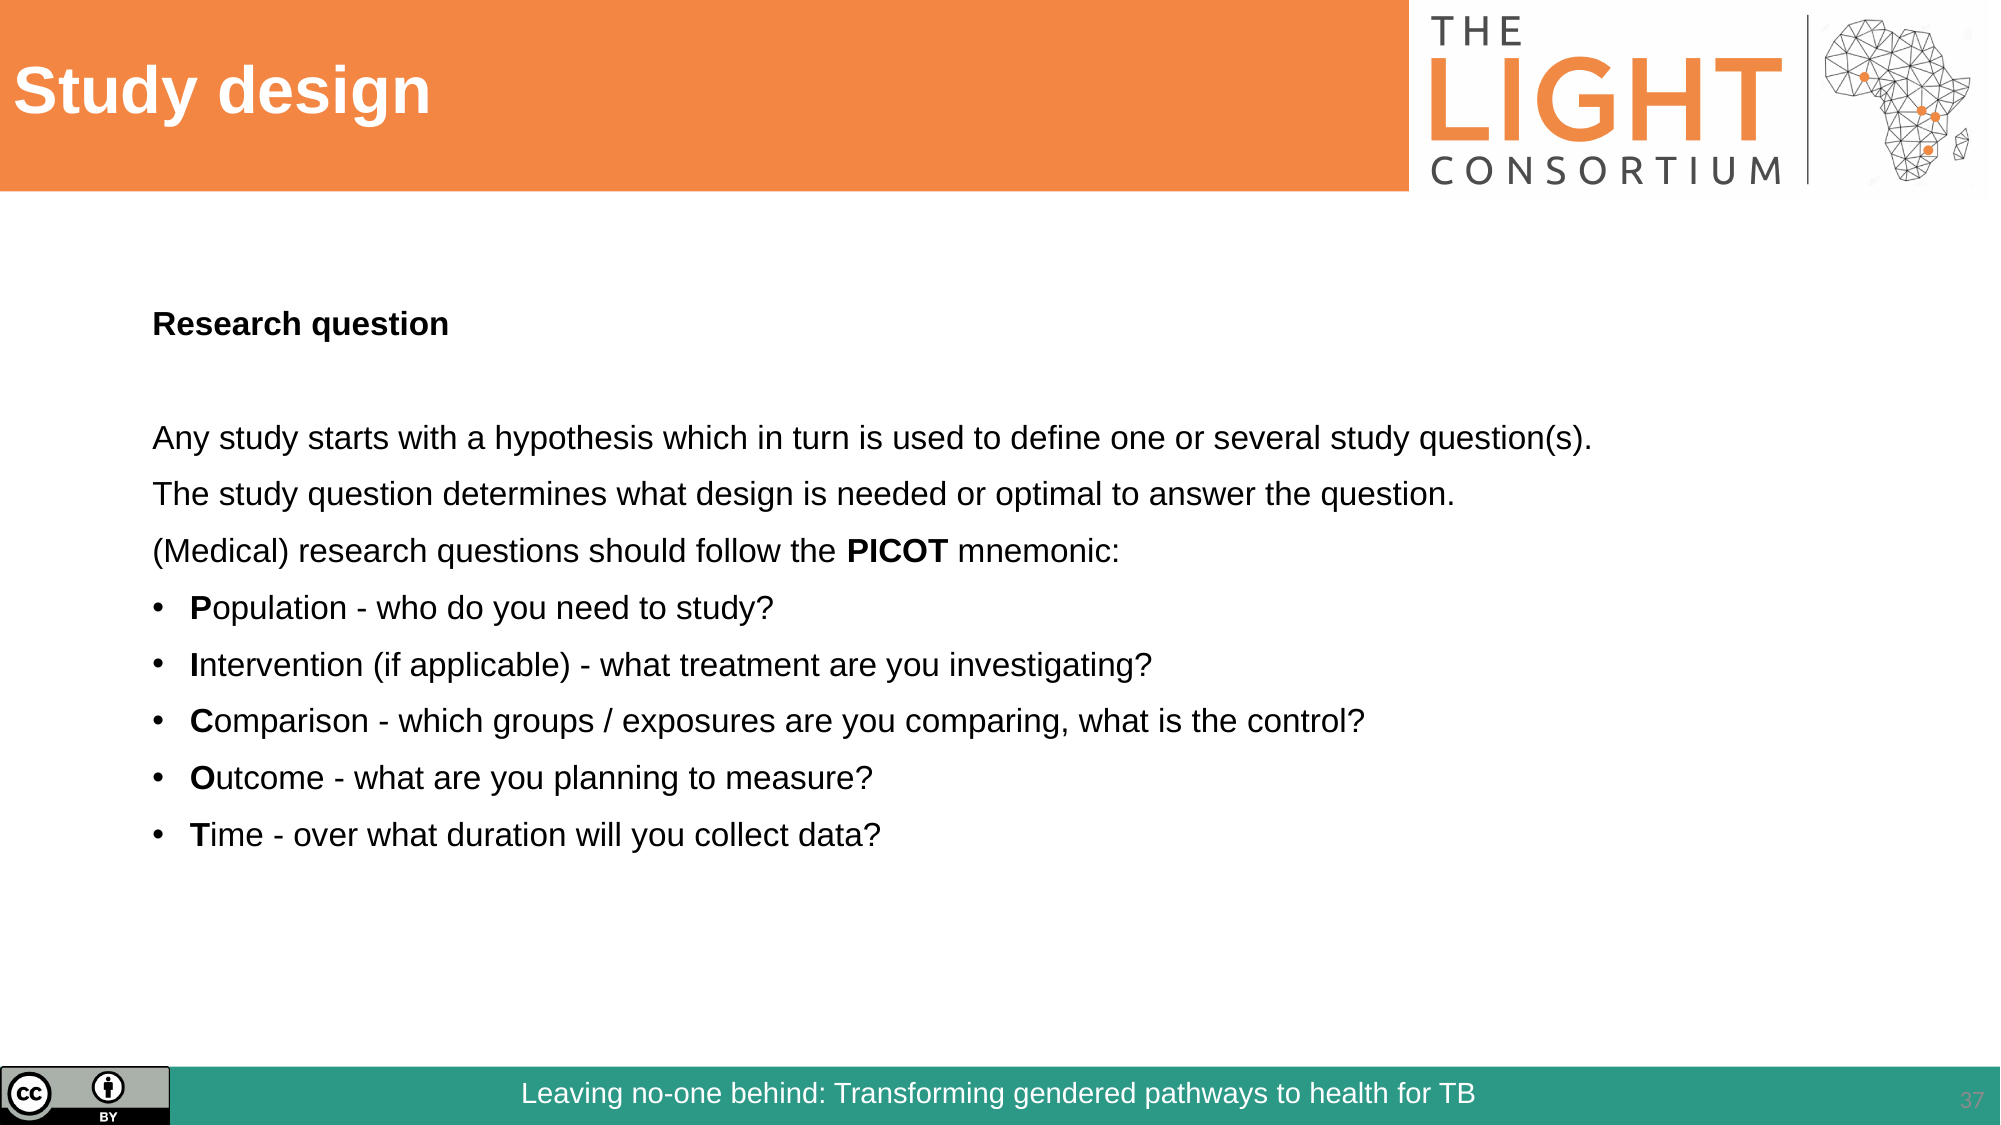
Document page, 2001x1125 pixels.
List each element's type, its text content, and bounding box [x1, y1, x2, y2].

slide_number ‹#› [1550, 1073, 2000, 1125]
title Study design [0, 0, 1410, 192]
picture [1409, 0, 1989, 201]
picture [0, 1066, 170, 1125]
